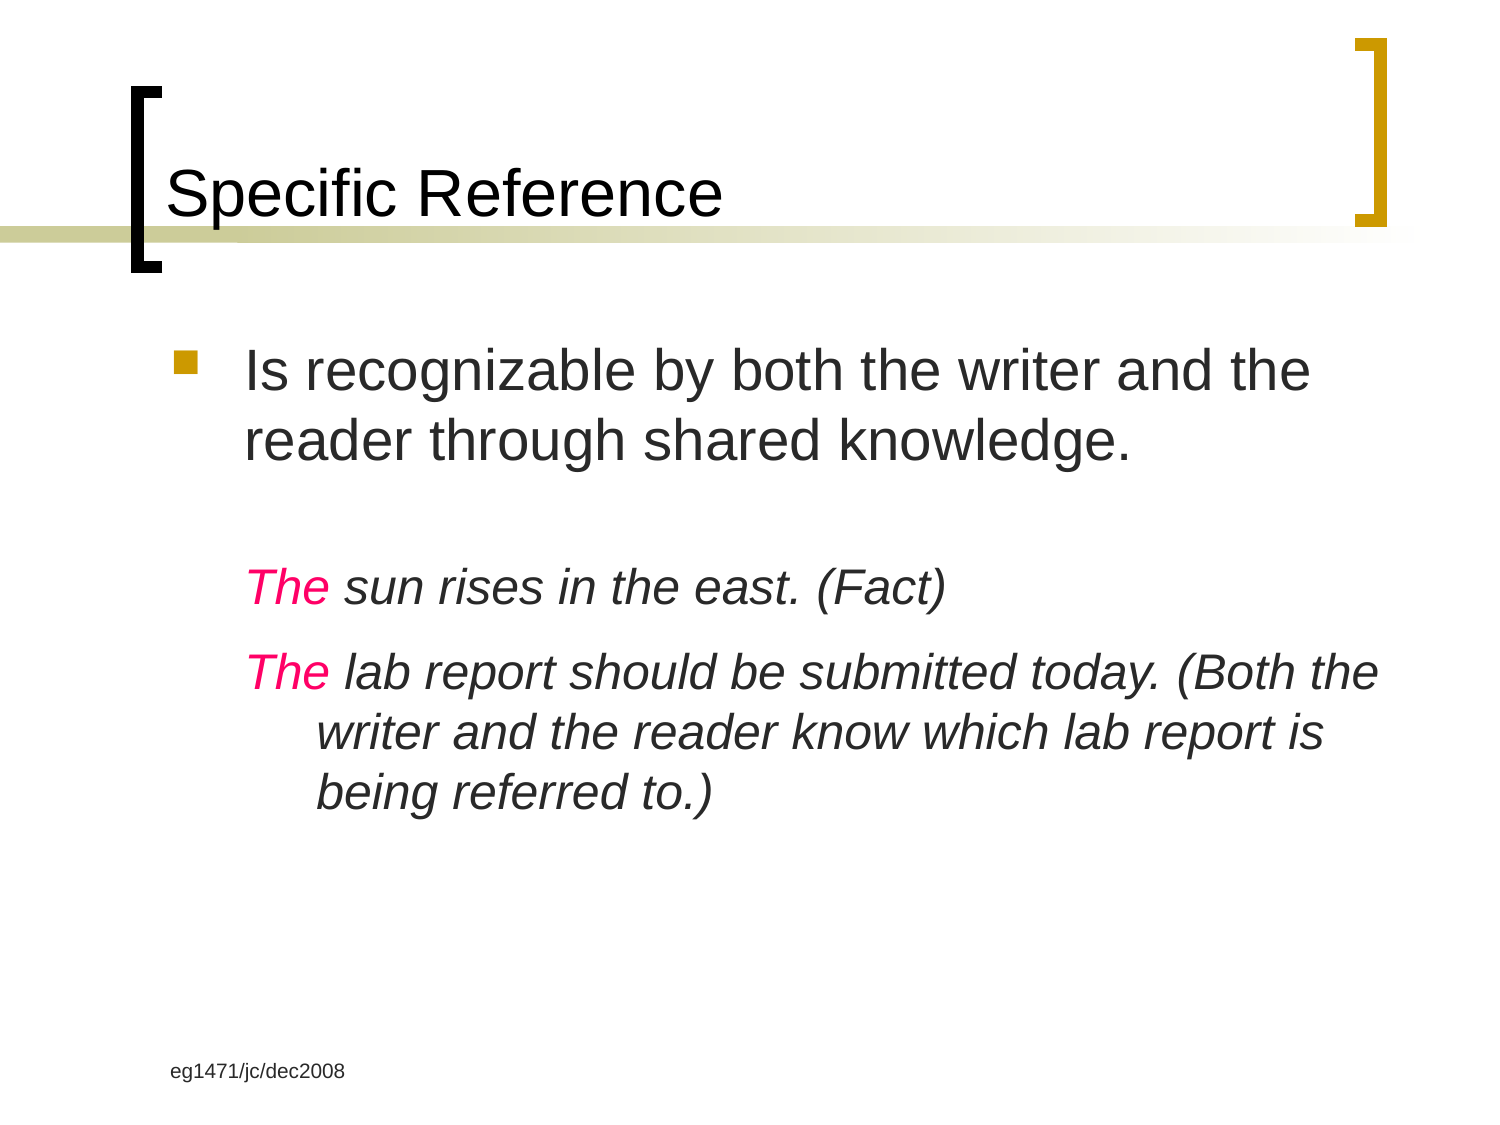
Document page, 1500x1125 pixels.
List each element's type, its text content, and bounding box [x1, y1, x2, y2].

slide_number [154, 1024, 468, 1101]
list Is recognizable by both the writer and the reader through shared knowledge. The sun rises in the east. (Fact) The lab report should be submitted today. (Both the writer and the reader know which lab report is being referred to.) [155, 324, 1413, 1001]
title Specific Reference [149, 5, 1325, 238]
